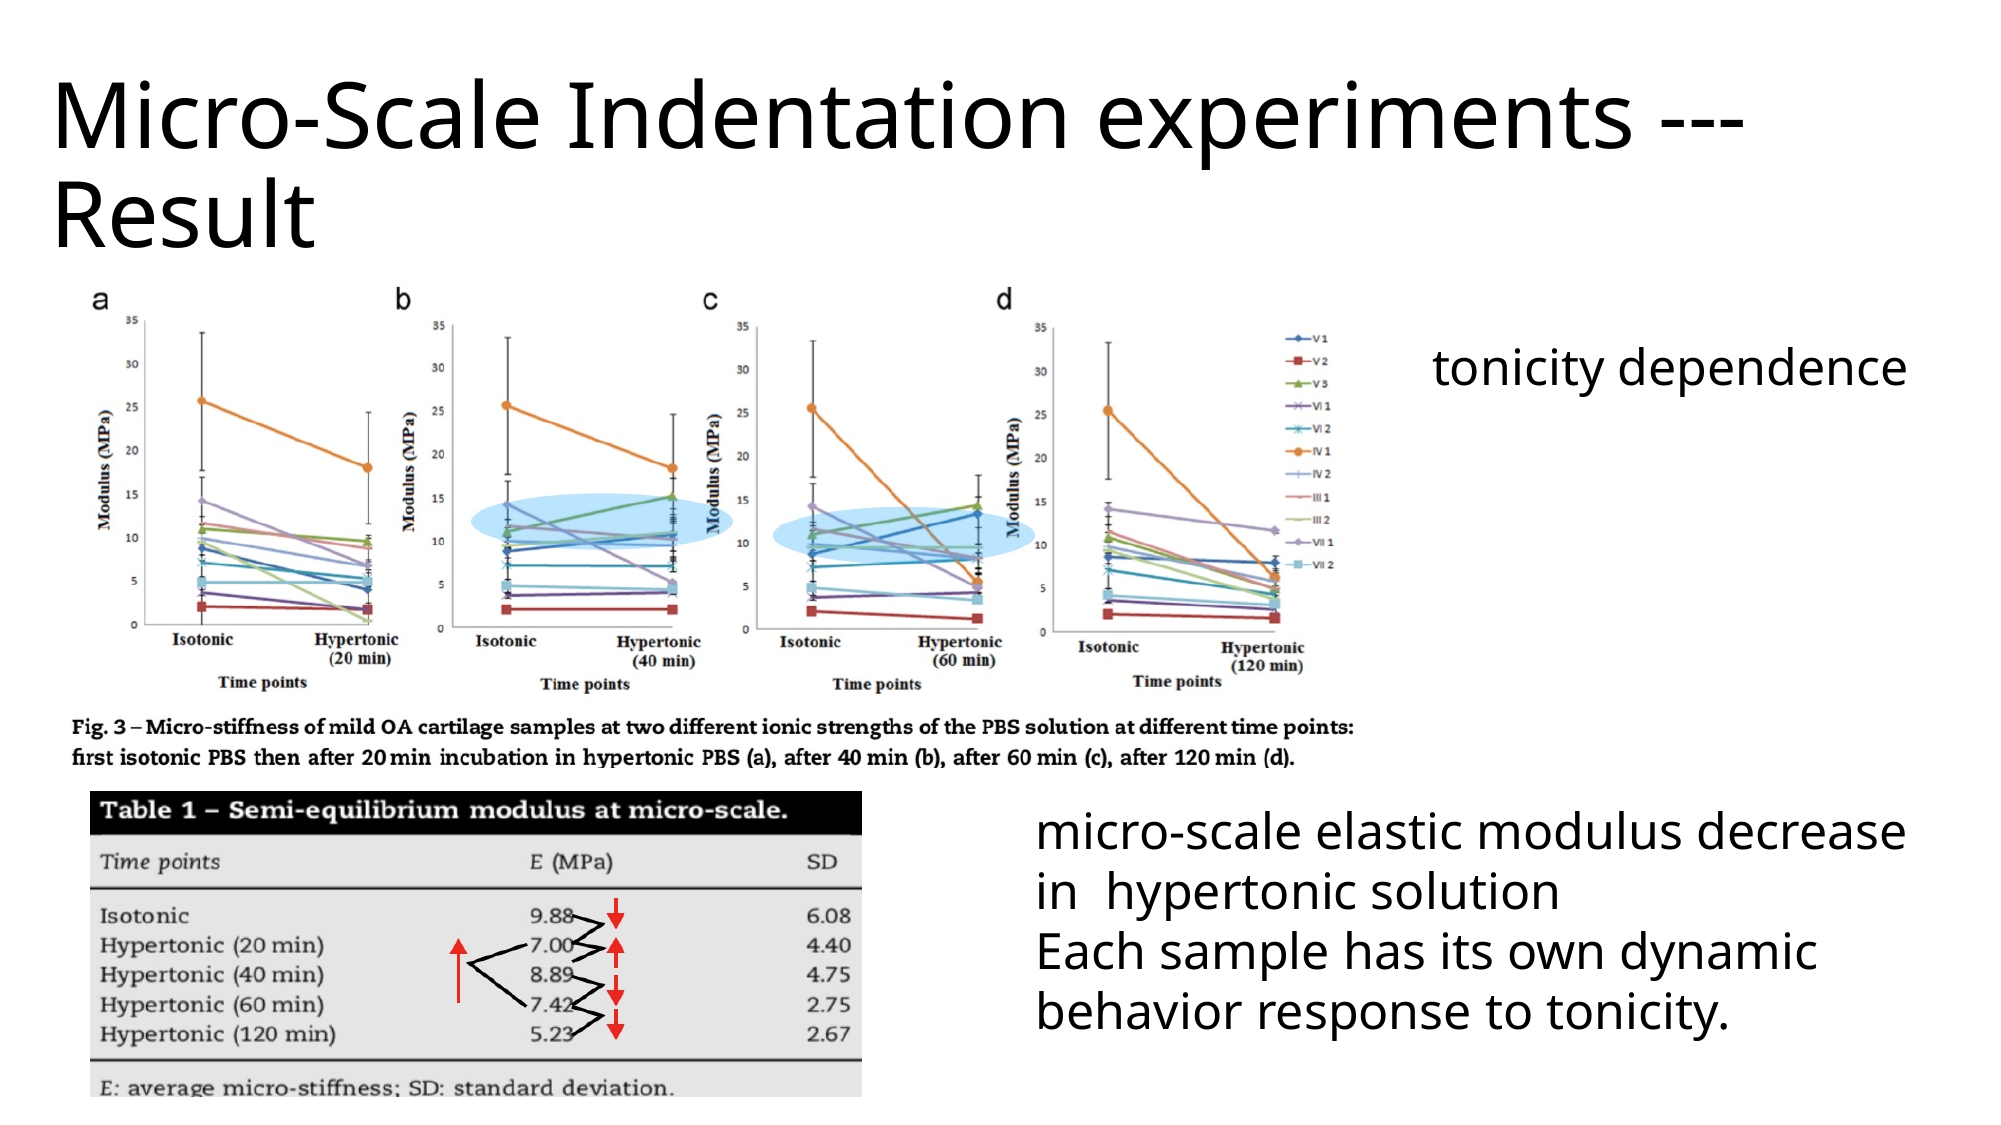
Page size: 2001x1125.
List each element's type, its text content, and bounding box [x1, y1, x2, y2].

picture [90, 791, 863, 1099]
text_box micro-scale elastic modulus decrease in hypertonic solution Each sample has its own dynamic behavior response to tonicity. [1027, 791, 1957, 1048]
picture [70, 279, 1359, 768]
text_box tonicity dependence [1417, 328, 1959, 402]
text_box Micro-Scale Indentation experiments ---Result [35, 59, 1937, 278]
